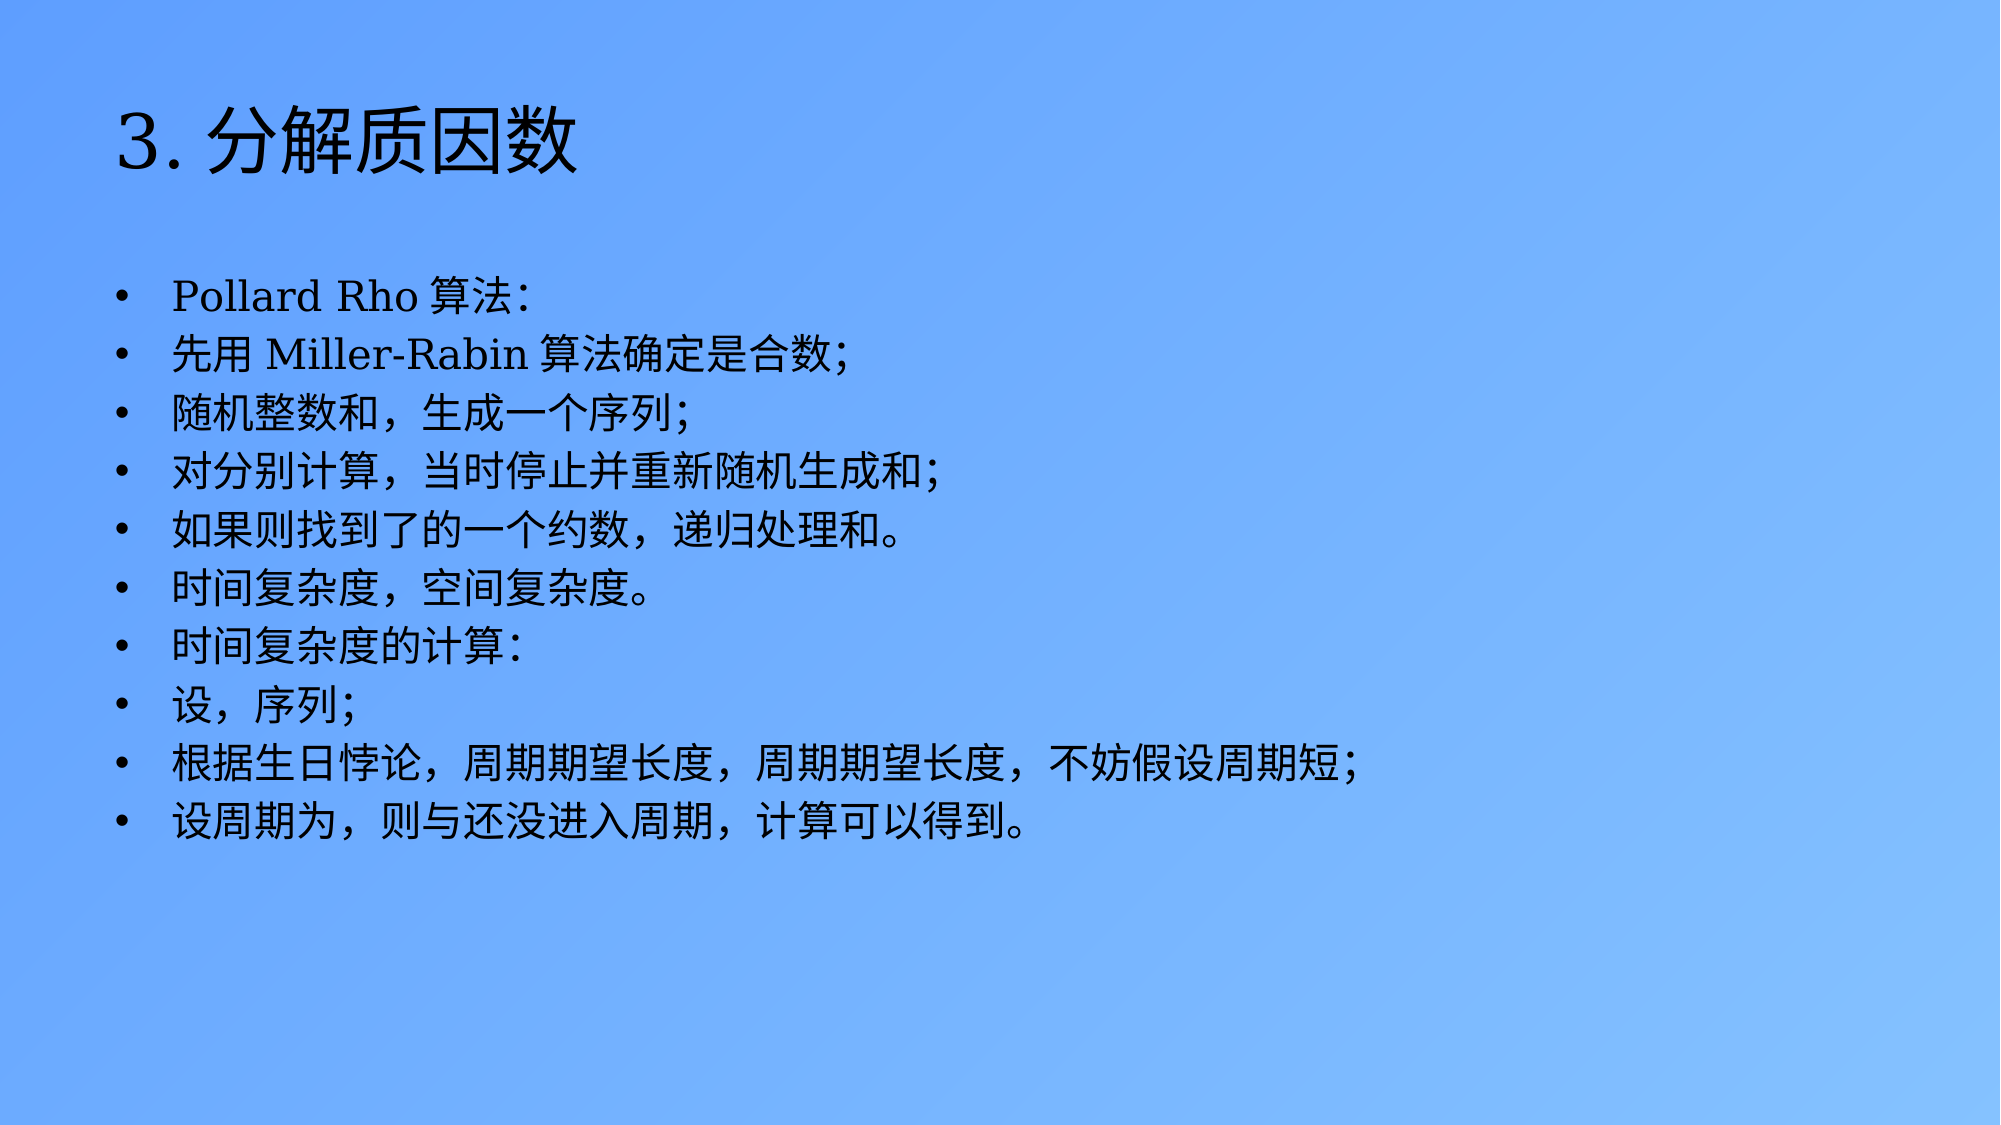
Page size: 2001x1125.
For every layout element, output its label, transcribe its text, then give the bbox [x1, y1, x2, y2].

title 3.分解质因数 [99, 45, 1900, 233]
